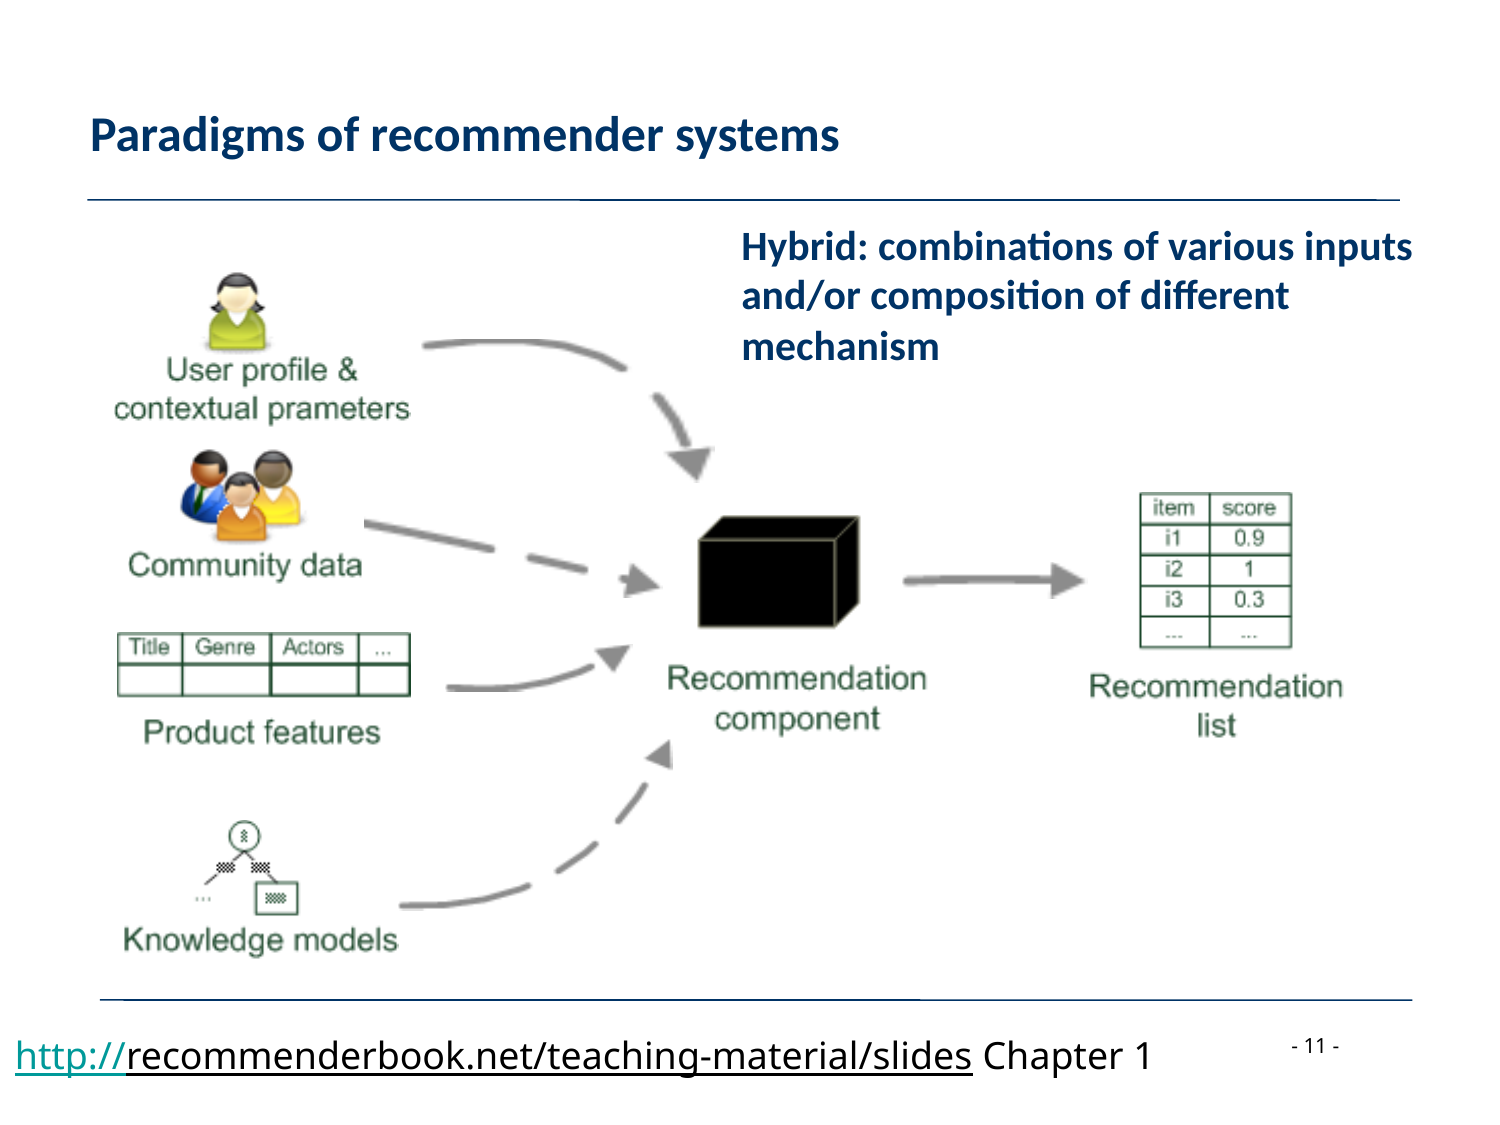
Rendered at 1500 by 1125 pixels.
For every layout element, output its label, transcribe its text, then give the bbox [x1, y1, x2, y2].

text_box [116, 632, 633, 755]
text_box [114, 269, 715, 483]
title Paradigms of recommender systems [74, 37, 1426, 226]
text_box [122, 737, 673, 962]
text_box Hybrid: combinations of various inputs and/or composition of different mechanism [726, 210, 1477, 376]
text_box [667, 491, 1355, 747]
text_box http://recommenderbook.net/teaching-material/slides Chapter 1 [0, 1024, 1288, 1091]
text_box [128, 446, 663, 598]
